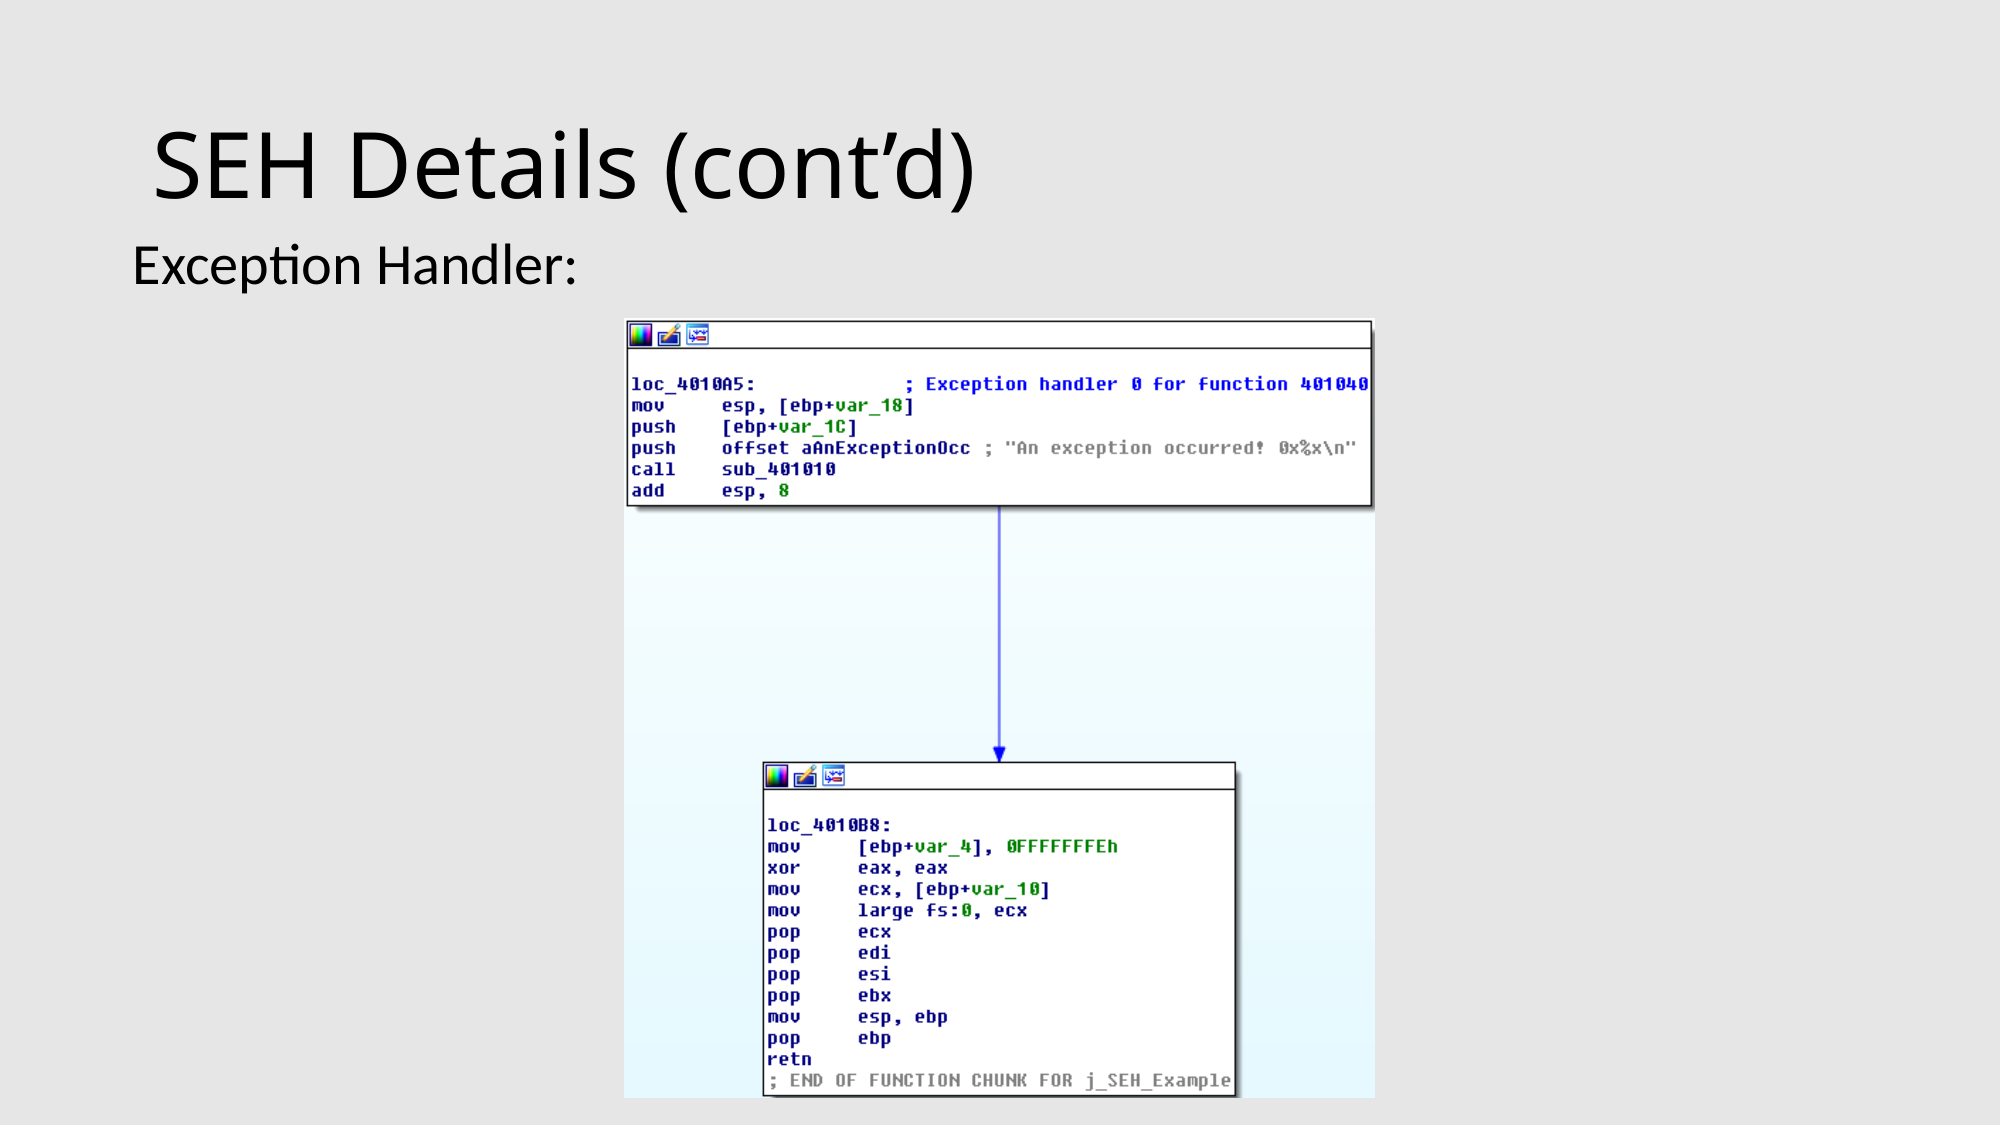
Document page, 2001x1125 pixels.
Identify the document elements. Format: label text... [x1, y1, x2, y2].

title SEH Details (cont’d) [137, 59, 1863, 278]
list Exception Handler: [117, 226, 1843, 941]
picture [624, 318, 1376, 1098]
